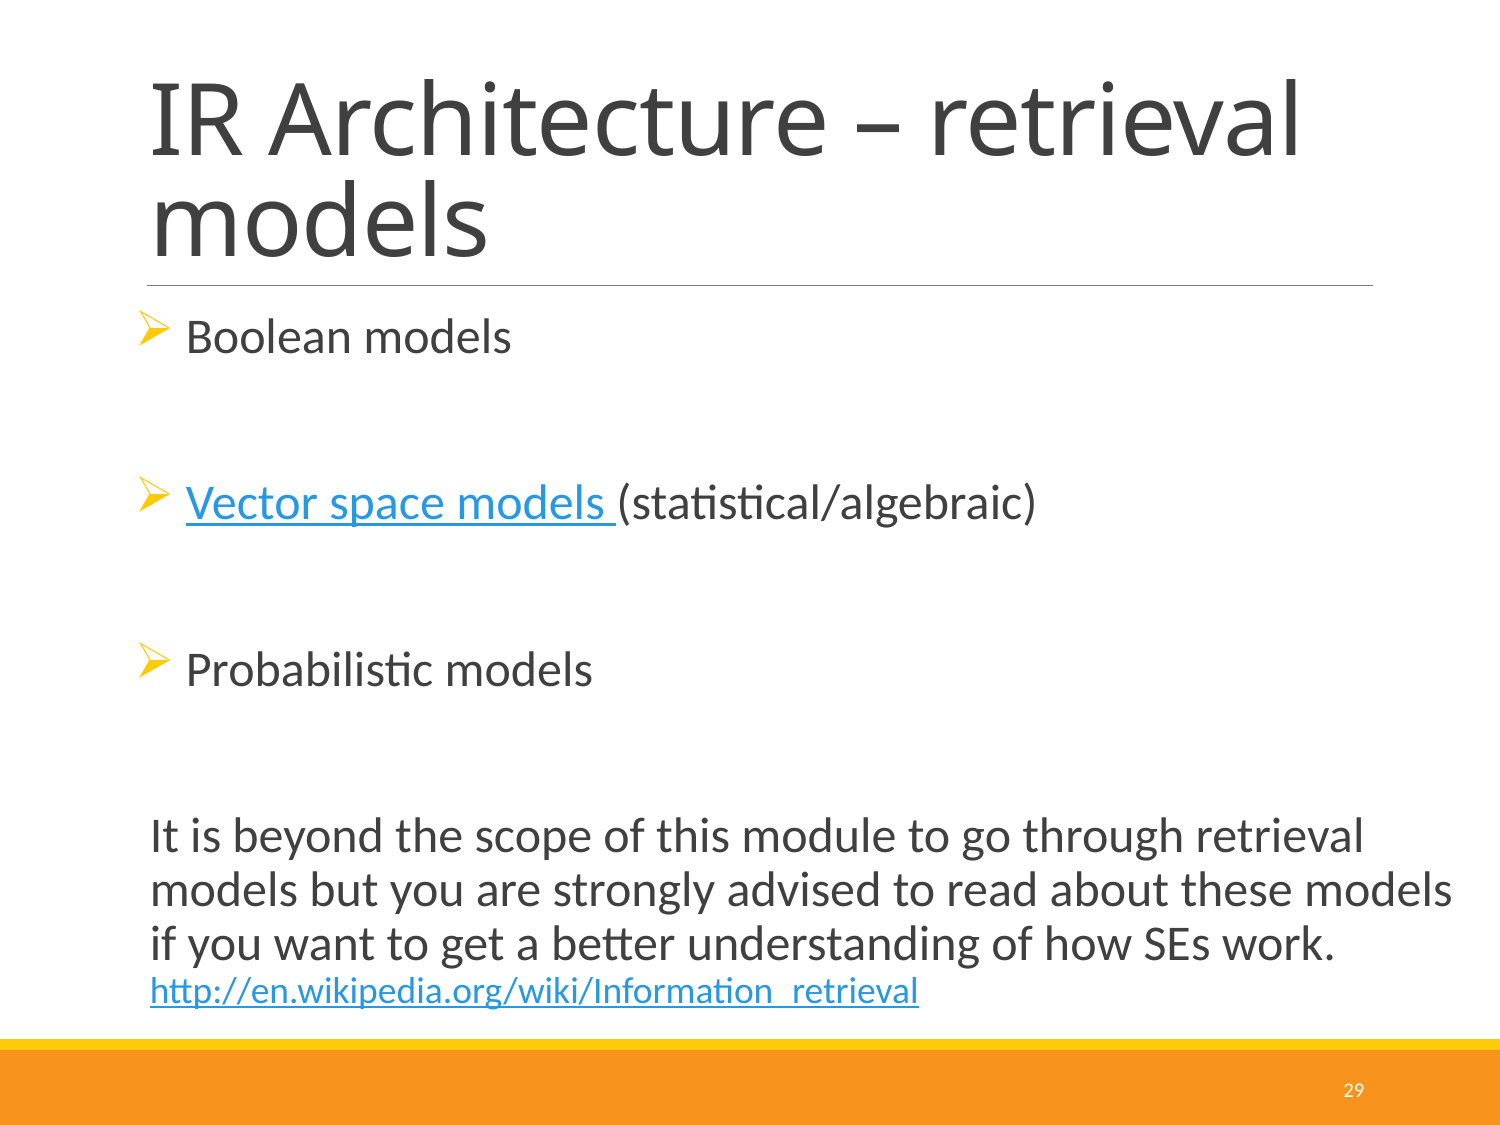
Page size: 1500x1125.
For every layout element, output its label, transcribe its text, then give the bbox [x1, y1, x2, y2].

title IR Architecture – retrieval models [134, 47, 1373, 285]
slide_number 29 [1217, 1059, 1380, 1120]
list Boolean models Vector space models (statistical/algebraic) Probabilistic models It is beyond the scope of this module to go through retrieval models but you are strongly advised to read about these models if you want to get a better understanding of how SEs work. http://en.wikipedia.org/wiki/Information_retrieval [134, 302, 1461, 963]
